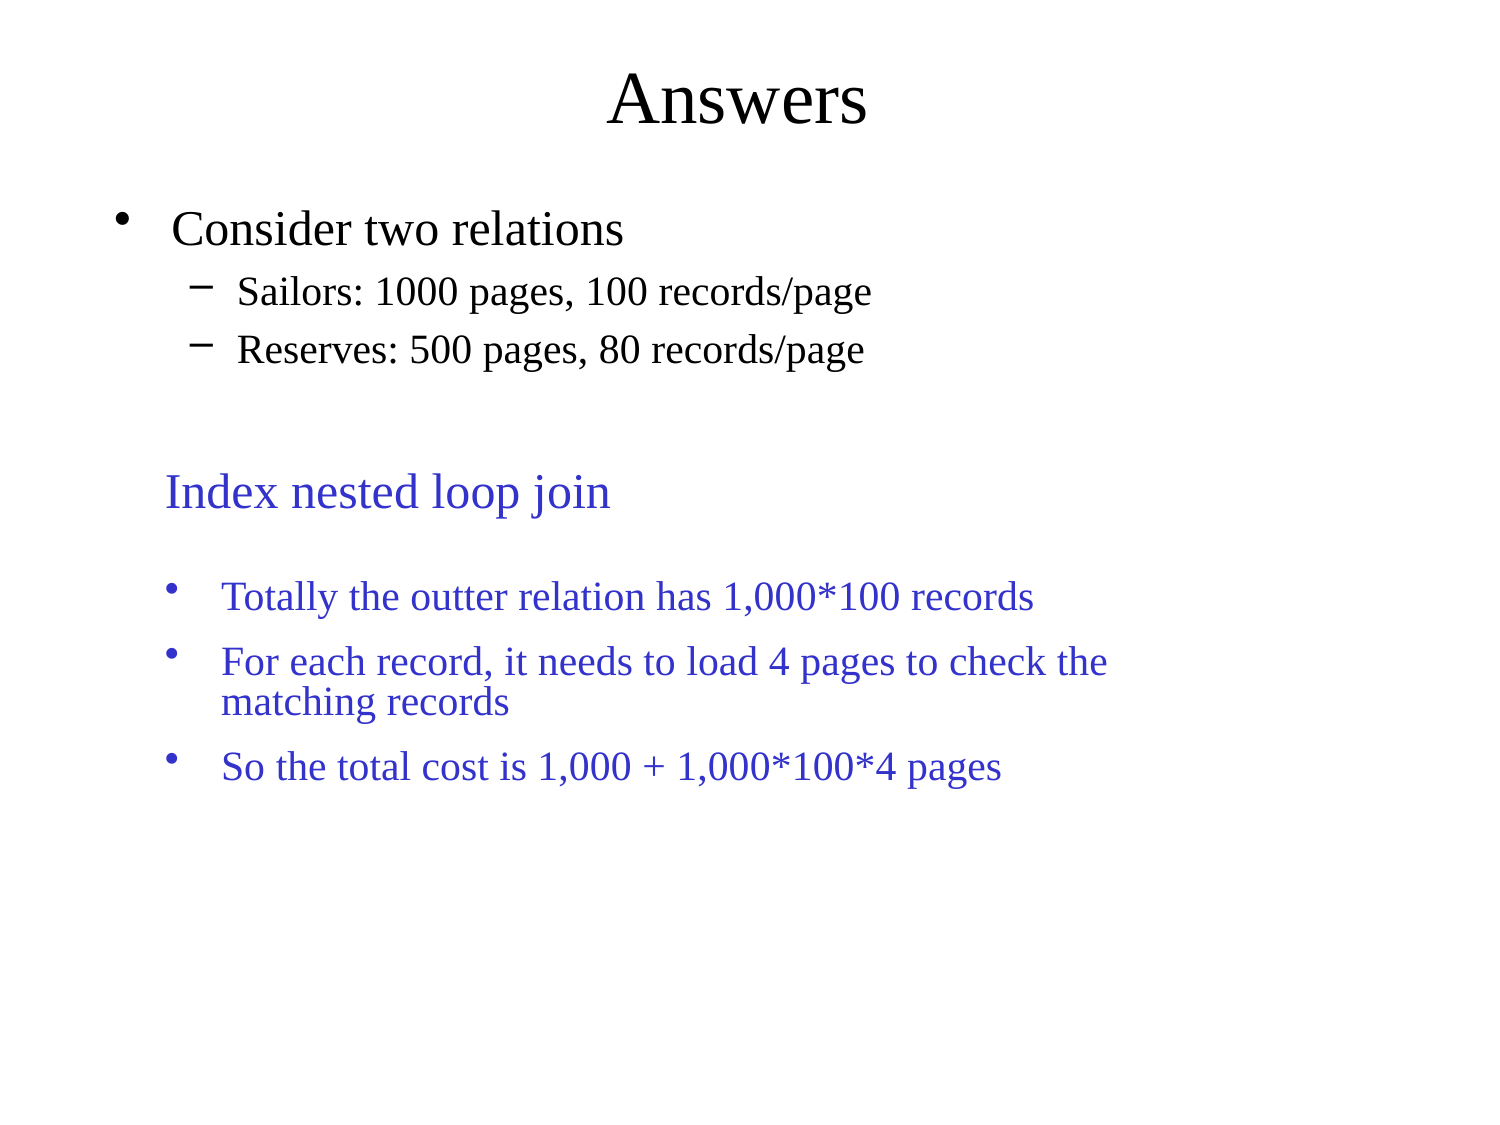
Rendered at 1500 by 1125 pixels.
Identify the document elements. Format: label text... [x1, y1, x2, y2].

list Consider two relations Sailors: 1000 pages, 100 records/page Reserves: 500 pages, 80 records/page [99, 187, 1376, 1038]
title Answers [99, 37, 1376, 151]
text_box Index nested loop join Totally the outter relation has 1,000*100 records For each record, it needs to load 4 pages to check the matching records So the total cost is 1,000 + 1,000*100*4 pages [150, 462, 1250, 796]
